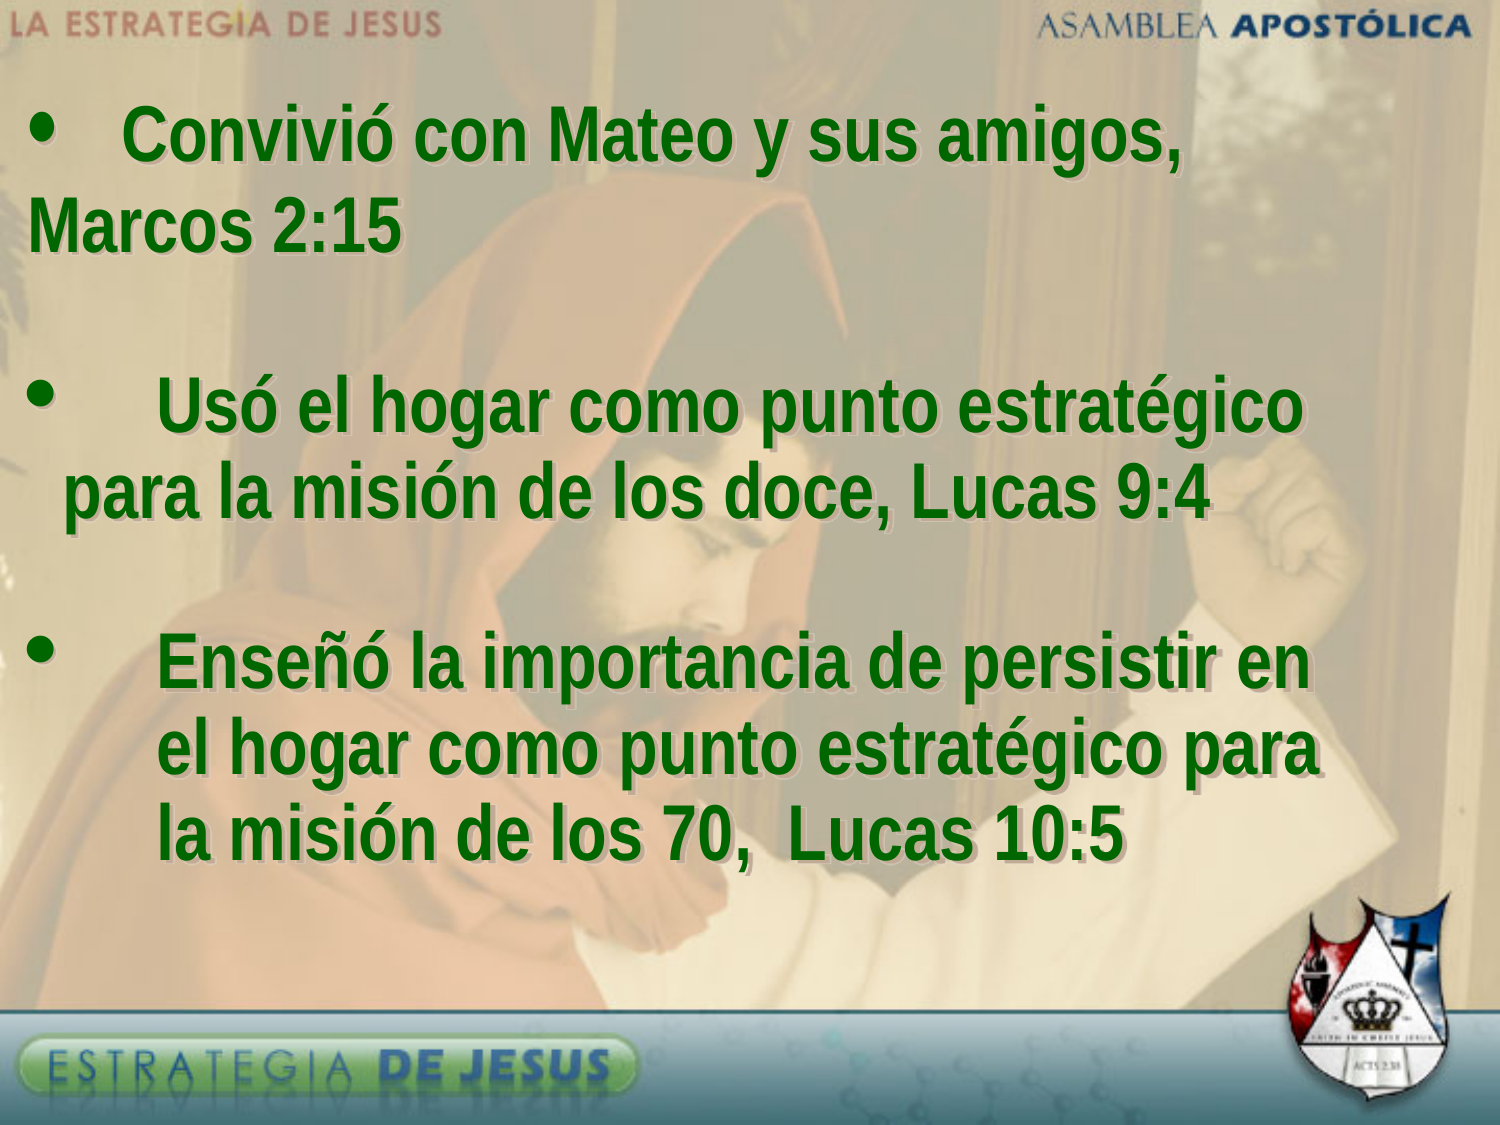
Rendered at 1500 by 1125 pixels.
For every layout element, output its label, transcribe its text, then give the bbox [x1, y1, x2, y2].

picture [0, 0, 1500, 1125]
text_box • Convivió con Mateo y sus amigos, Marcos 2:15 Usó el hogar como punto estratégico para la misión de los doce, Lucas 9:4 Enseñó la importancia de persistir en el hogar como punto estratégico para la misión de los 70, Lucas 10:5 [12, 63, 1488, 885]
